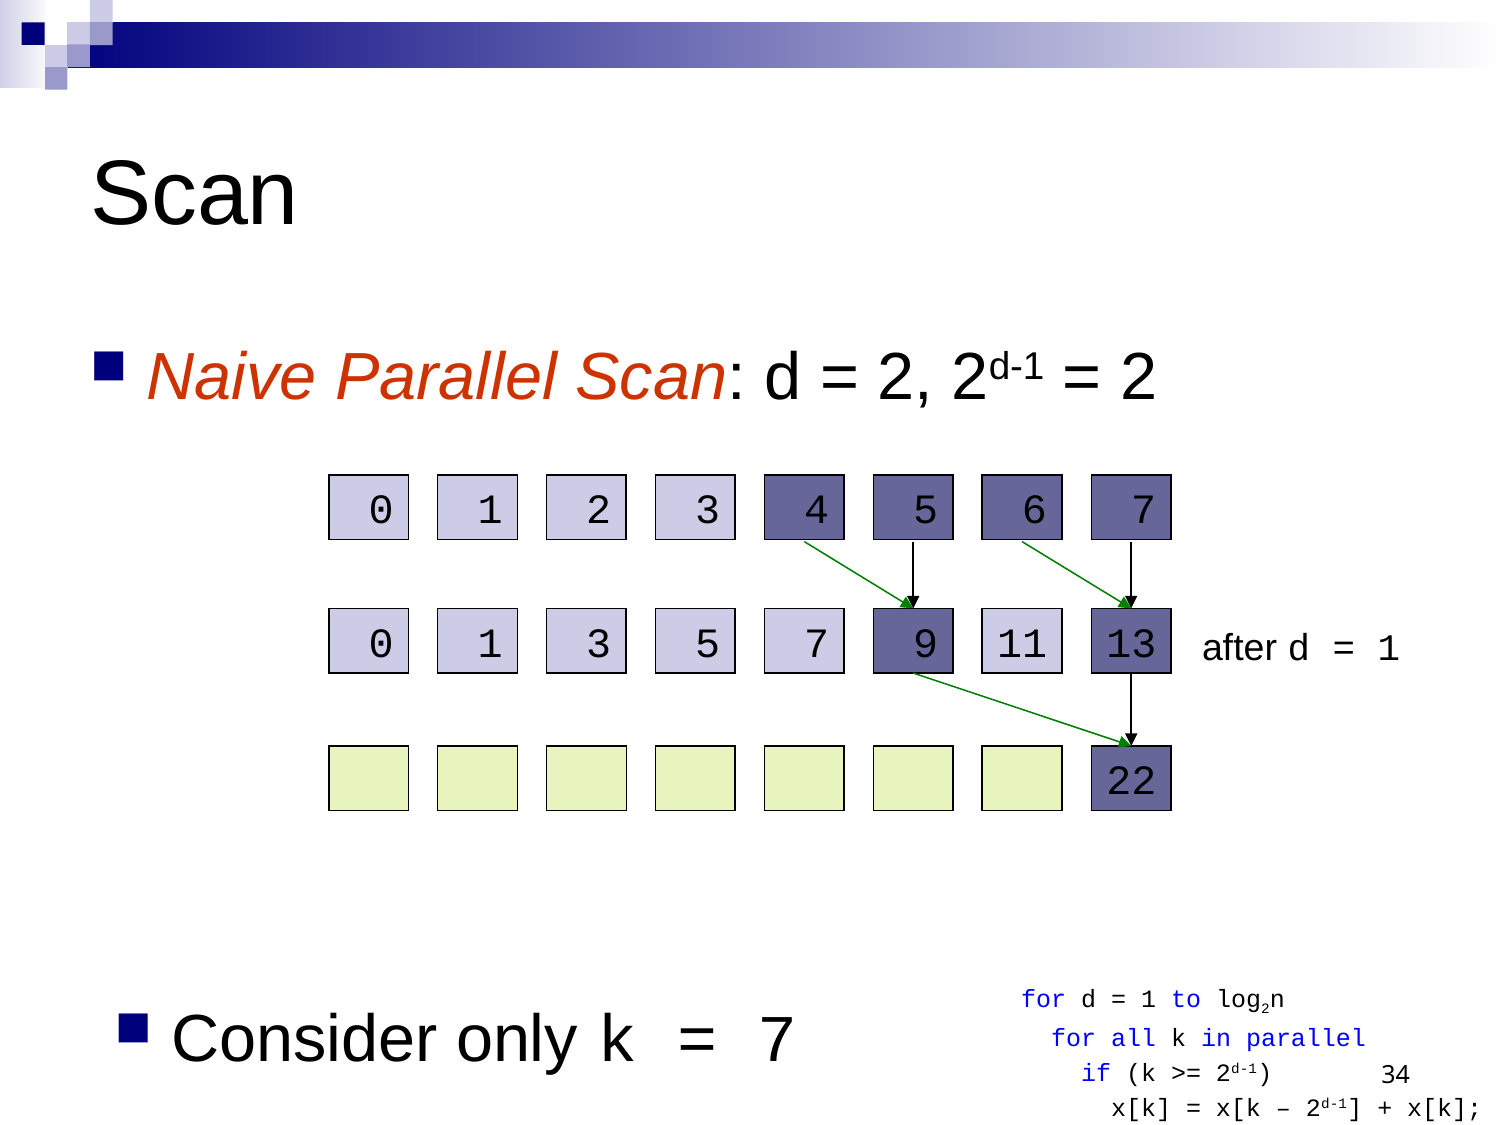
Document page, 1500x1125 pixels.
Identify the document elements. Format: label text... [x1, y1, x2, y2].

text_box [764, 745, 845, 811]
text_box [913, 674, 1132, 747]
text_box 3 [546, 608, 627, 674]
text_box 0 [328, 608, 409, 674]
text_box [437, 745, 518, 811]
text_box 5 [873, 474, 954, 540]
text_box 7 [1091, 474, 1172, 540]
text_box 1 [437, 608, 518, 674]
text_box 3 [655, 474, 736, 540]
text_box [873, 745, 954, 811]
slide_number 34 [1074, 1024, 1426, 1101]
list Naive Parallel Scan: d = 2, 2d-1 = 2 [75, 324, 1425, 963]
title Radix Sort [778, 22, 783, 67]
text_box 7 [764, 608, 845, 674]
text_box 6 [982, 474, 1062, 540]
text_box 22 [1091, 745, 1172, 811]
title Scan [75, 75, 1425, 300]
text_box for d = 1 to log2n for all k in parallel if (k >= 2d-1) x[k] = x[k – 2d-1] + x[k]; [1006, 974, 1500, 1125]
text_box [804, 541, 914, 609]
text_box 11 [982, 608, 1062, 673]
text_box 5 [655, 608, 736, 674]
text_box 2 [546, 474, 627, 540]
text_box 4 [764, 474, 845, 540]
text_box 9 [873, 608, 954, 674]
text_box 13 [1091, 608, 1172, 674]
text_box after d = 1 [1187, 615, 1415, 675]
text_box 1 [437, 474, 518, 540]
text_box [655, 745, 736, 811]
text_box [546, 745, 627, 811]
text_box [328, 745, 409, 811]
text_box 1 [689, 22, 693, 67]
text_box Consider only k = 7 [99, 987, 1006, 1113]
text_box 0 [328, 474, 409, 540]
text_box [1021, 541, 1132, 609]
text_box [982, 755, 1062, 811]
